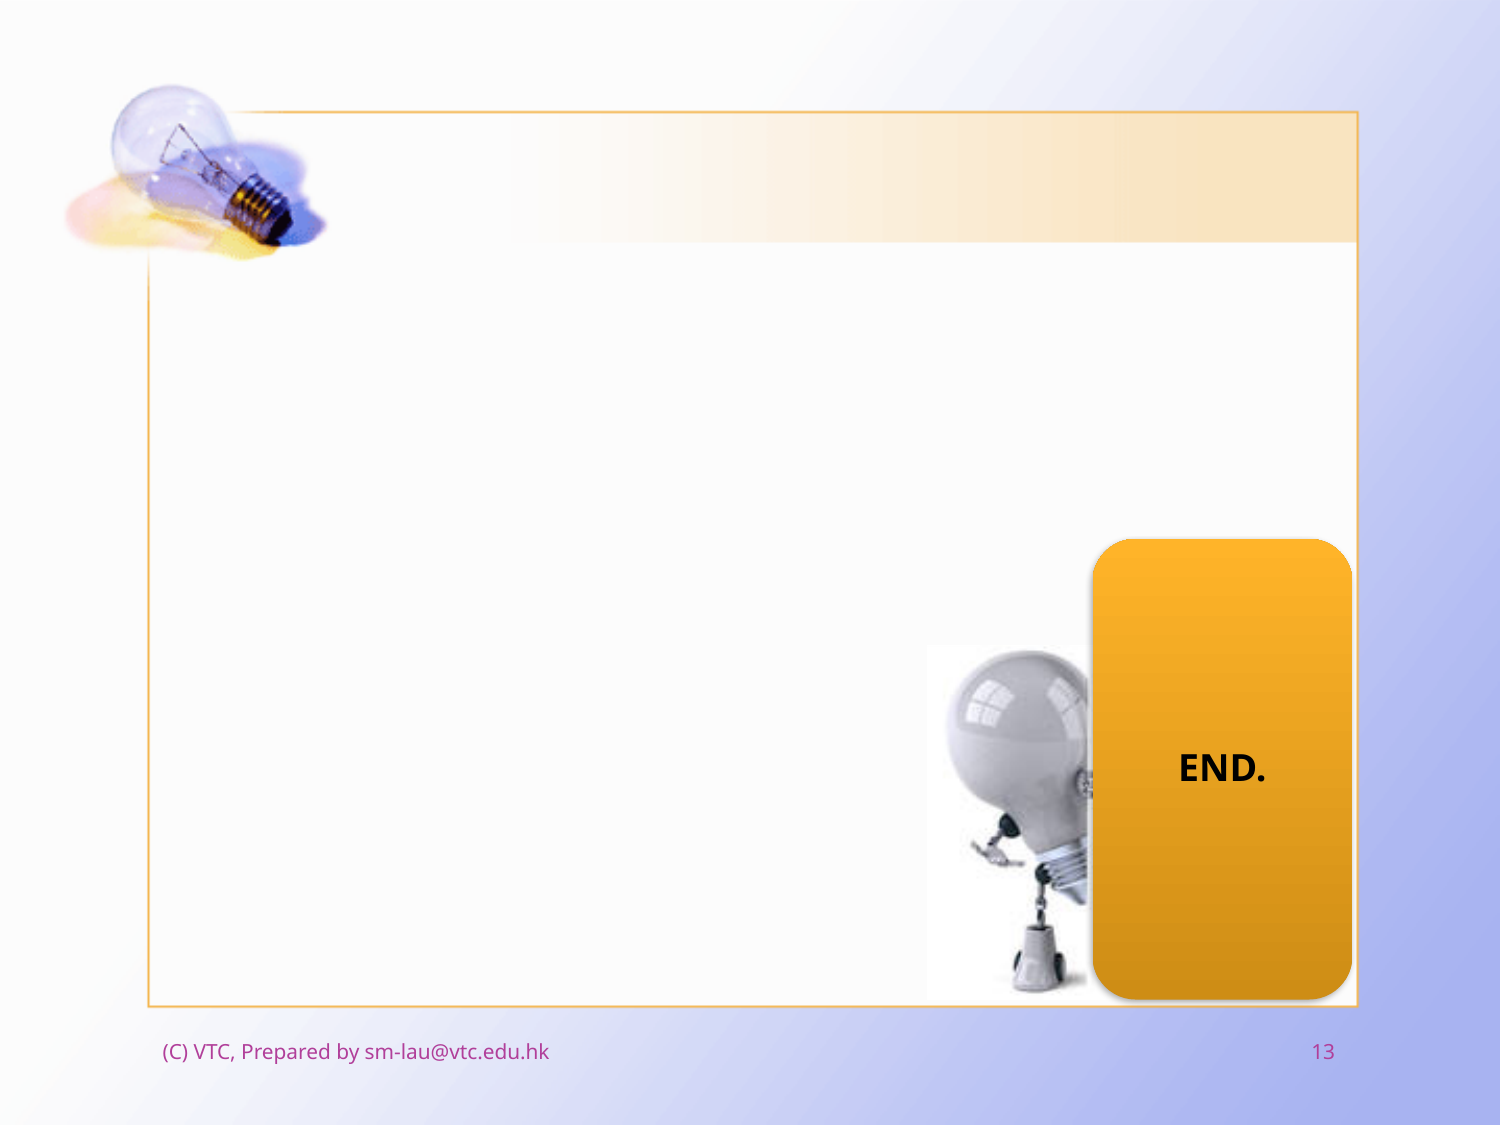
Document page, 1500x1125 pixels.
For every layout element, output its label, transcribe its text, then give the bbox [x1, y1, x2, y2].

footer (C) VTC, Prepared by sm-lau@vtc.edu.hk [147, 1024, 1226, 1076]
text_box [1092, 538, 1353, 1000]
slide_number 13 [1237, 1024, 1351, 1076]
picture [0, 0, 1500, 1125]
